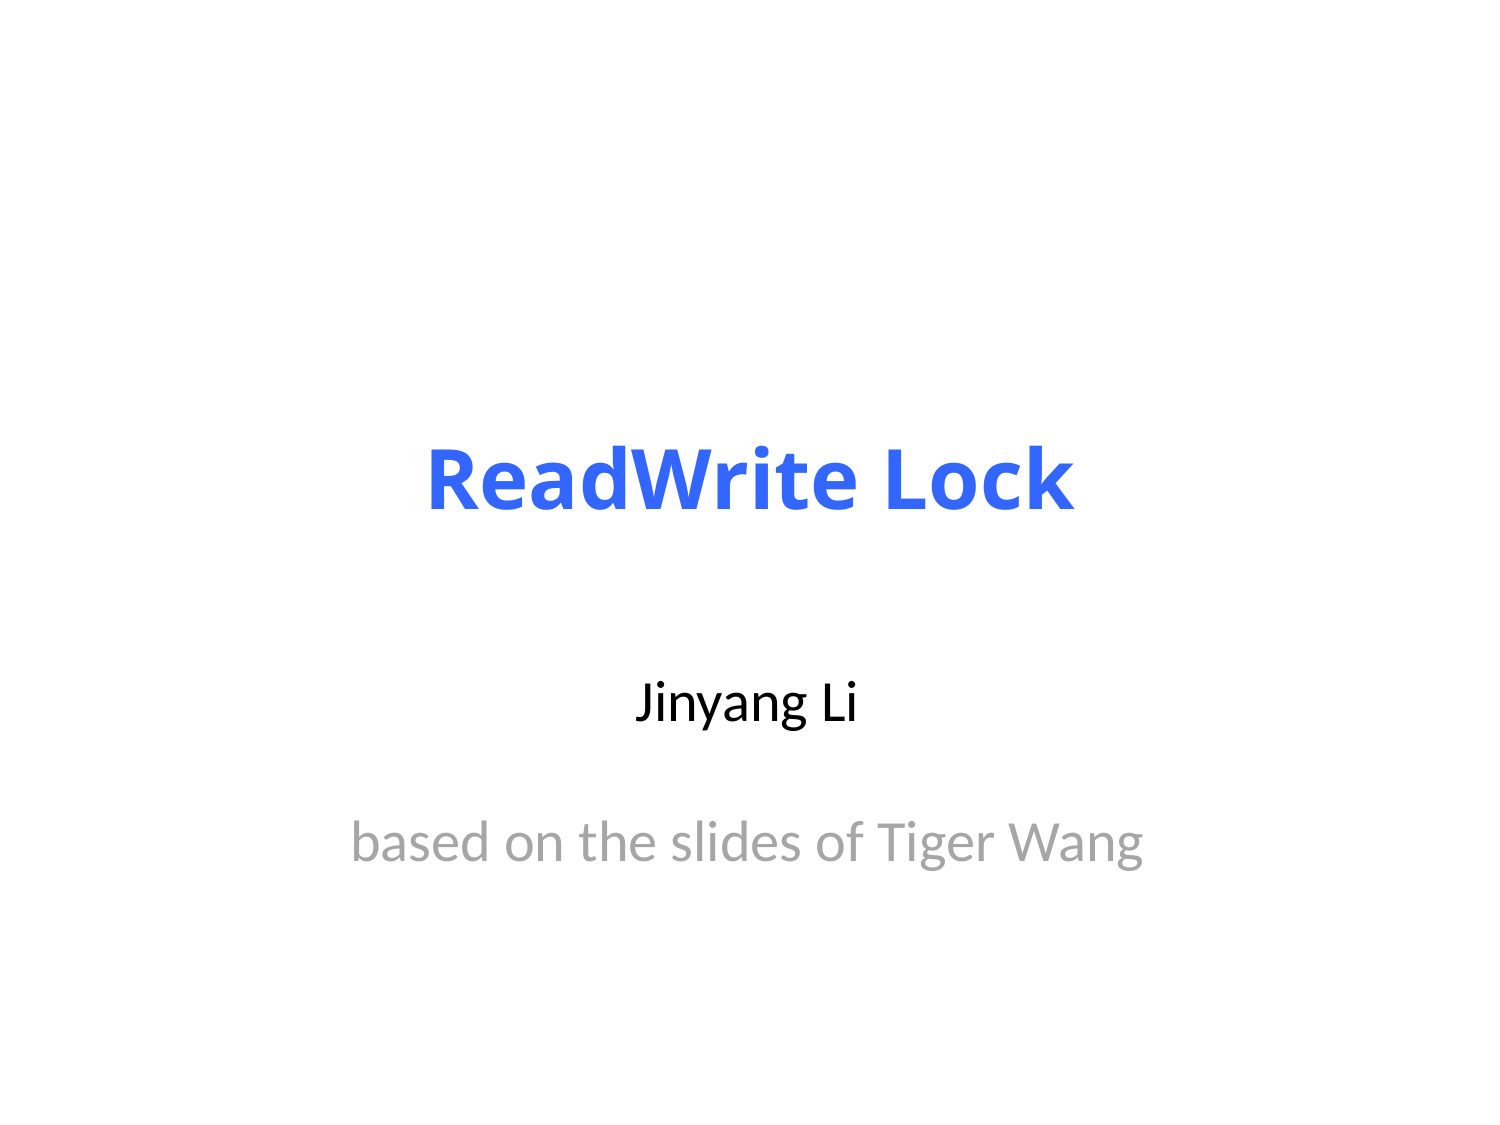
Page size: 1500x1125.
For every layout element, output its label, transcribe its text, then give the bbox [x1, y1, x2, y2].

title ReadWrite Lock [0, 329, 1500, 623]
text_box Jinyang Li based on the slides of Tiger Wang [275, 670, 1219, 866]
